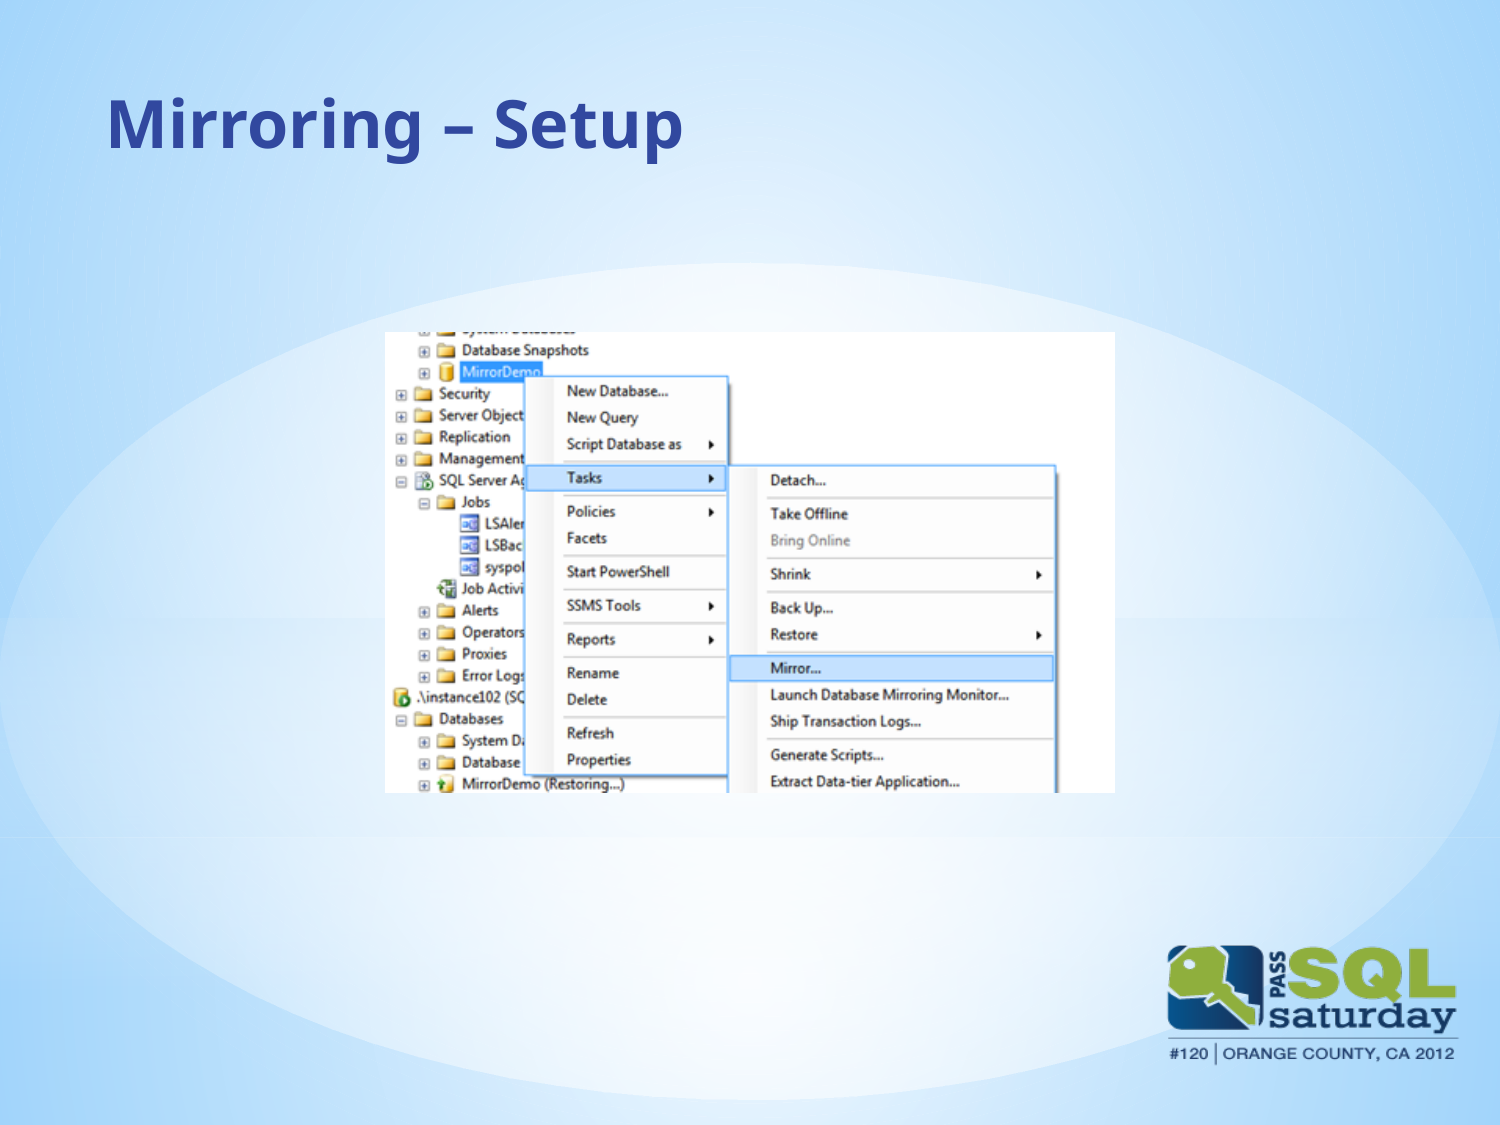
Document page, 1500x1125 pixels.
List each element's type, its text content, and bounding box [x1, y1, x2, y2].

text_box Mirroring – Setup [90, 74, 1353, 170]
picture [1162, 938, 1463, 1068]
picture [385, 332, 1115, 793]
